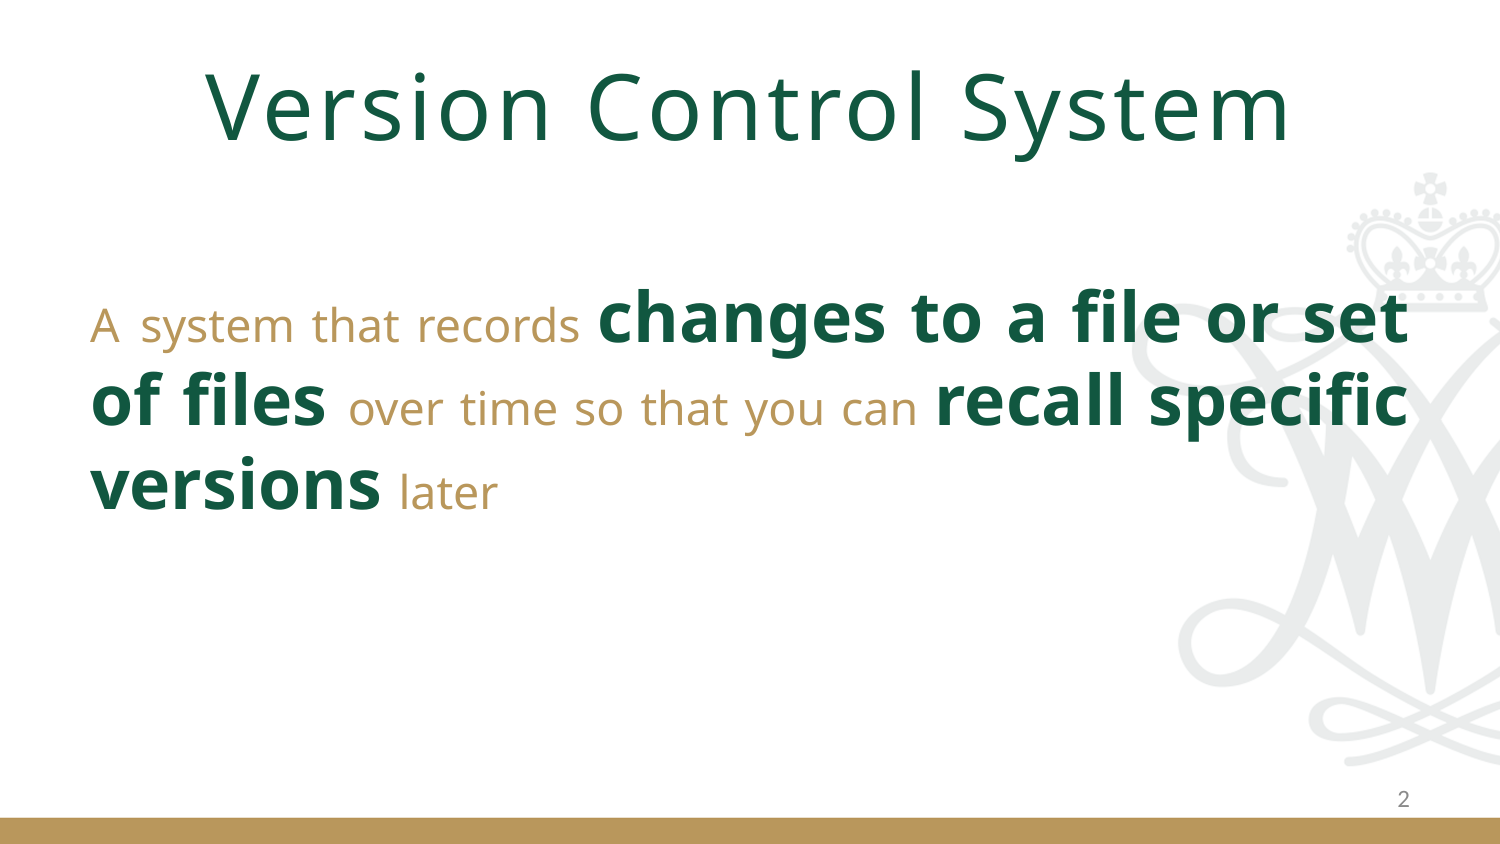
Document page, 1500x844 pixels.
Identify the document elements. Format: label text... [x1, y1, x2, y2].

list A system that records changes to a file or set of files over time so that you can recall specific versions later [75, 264, 1425, 534]
title Version Control System [75, 33, 1425, 175]
picture [0, 0, 1500, 844]
slide_number 2 [1074, 775, 1425, 821]
